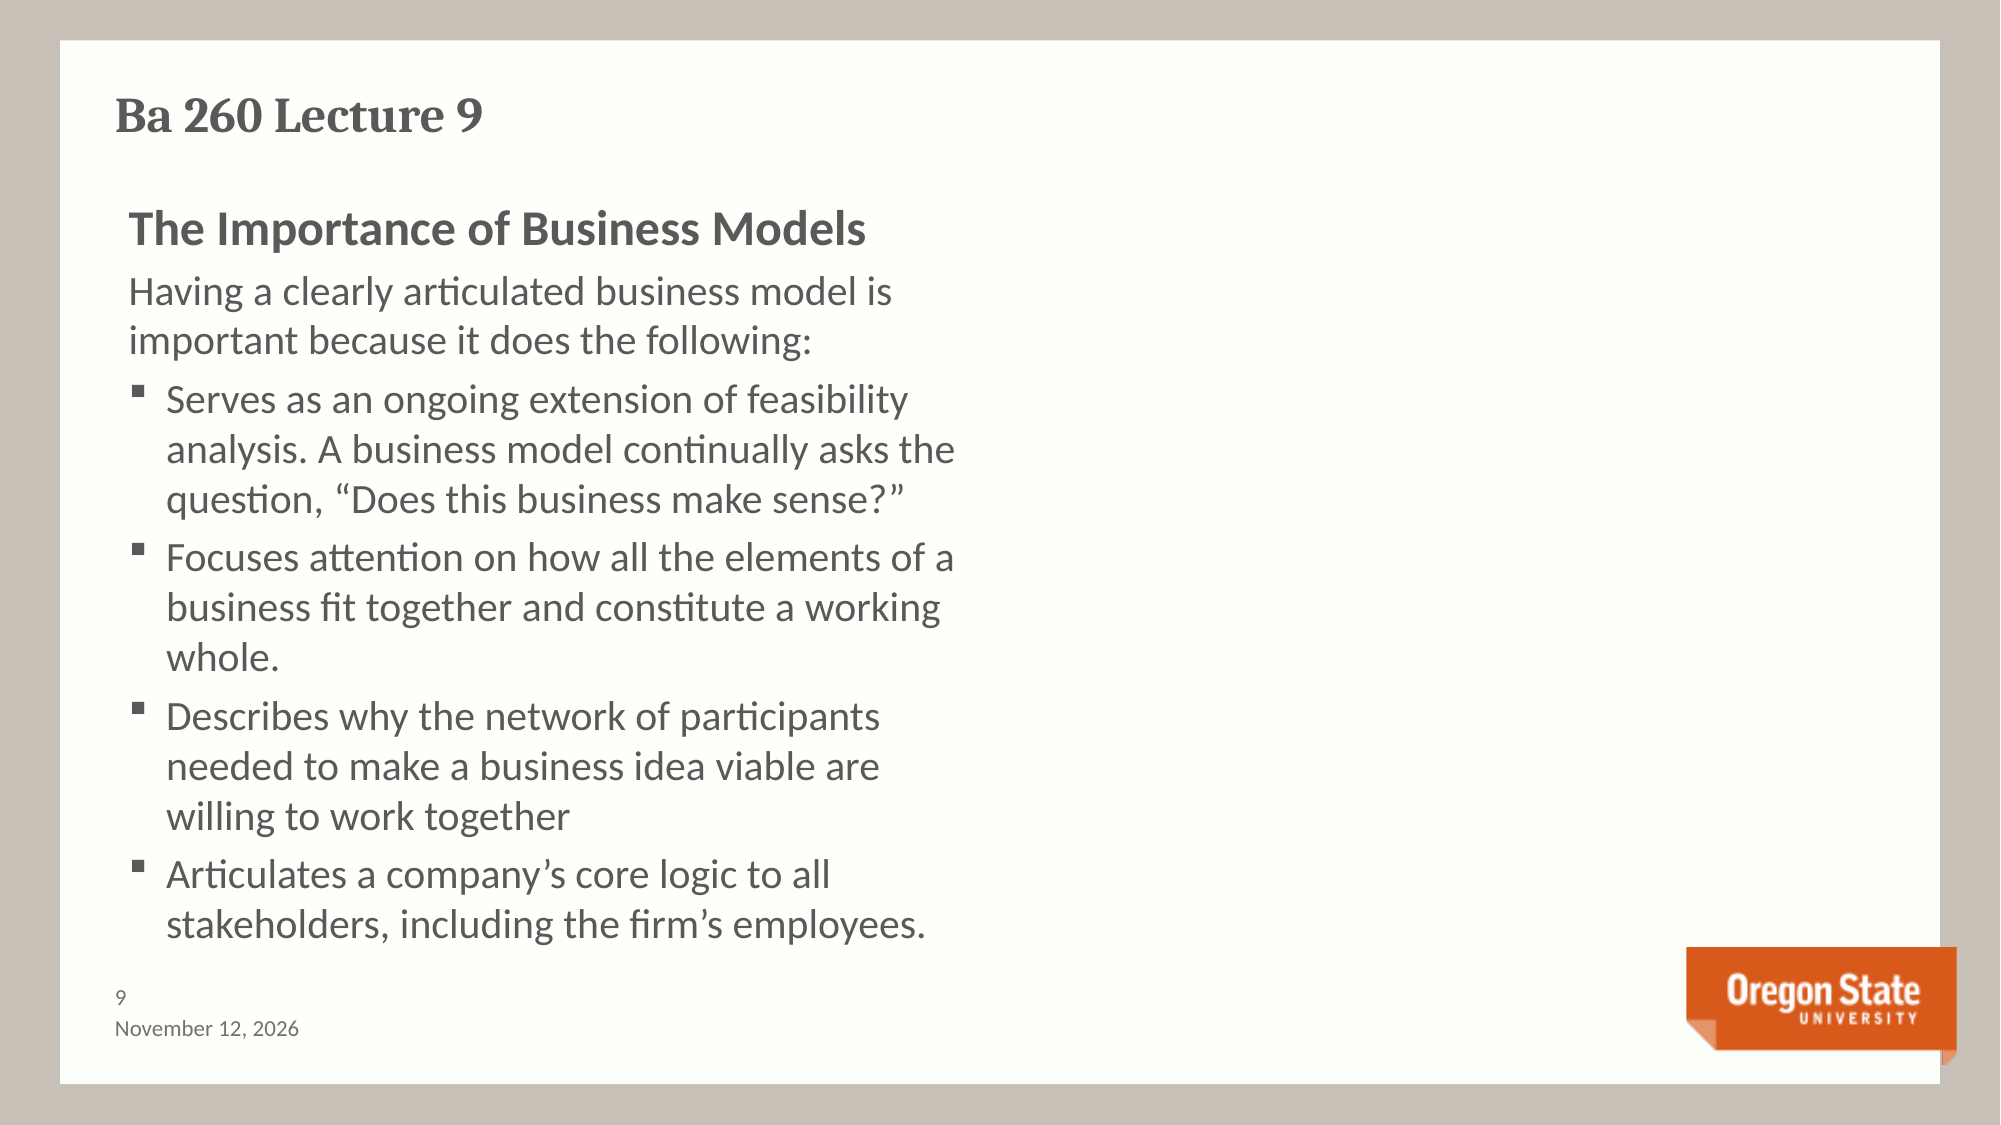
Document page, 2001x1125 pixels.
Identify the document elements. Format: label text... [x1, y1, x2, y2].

title Ba 260 Lecture 9 [99, 75, 1900, 188]
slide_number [99, 1012, 500, 1043]
list The Importance of Business Models Having a clearly articulated business model is important because it does the following: Serves as an ongoing extension of feasibility analysis. A business model continually asks the question, “Does this business make sense?” Focuses attention on how all the elements of a business fit together and constitute a working whole. Describes why the network of participants needed to make a business idea viable are willing to work together Articulates a company’s core logic to all stakeholders, including the firm’s employees. [113, 188, 990, 942]
slide_number 8 [99, 982, 180, 1013]
